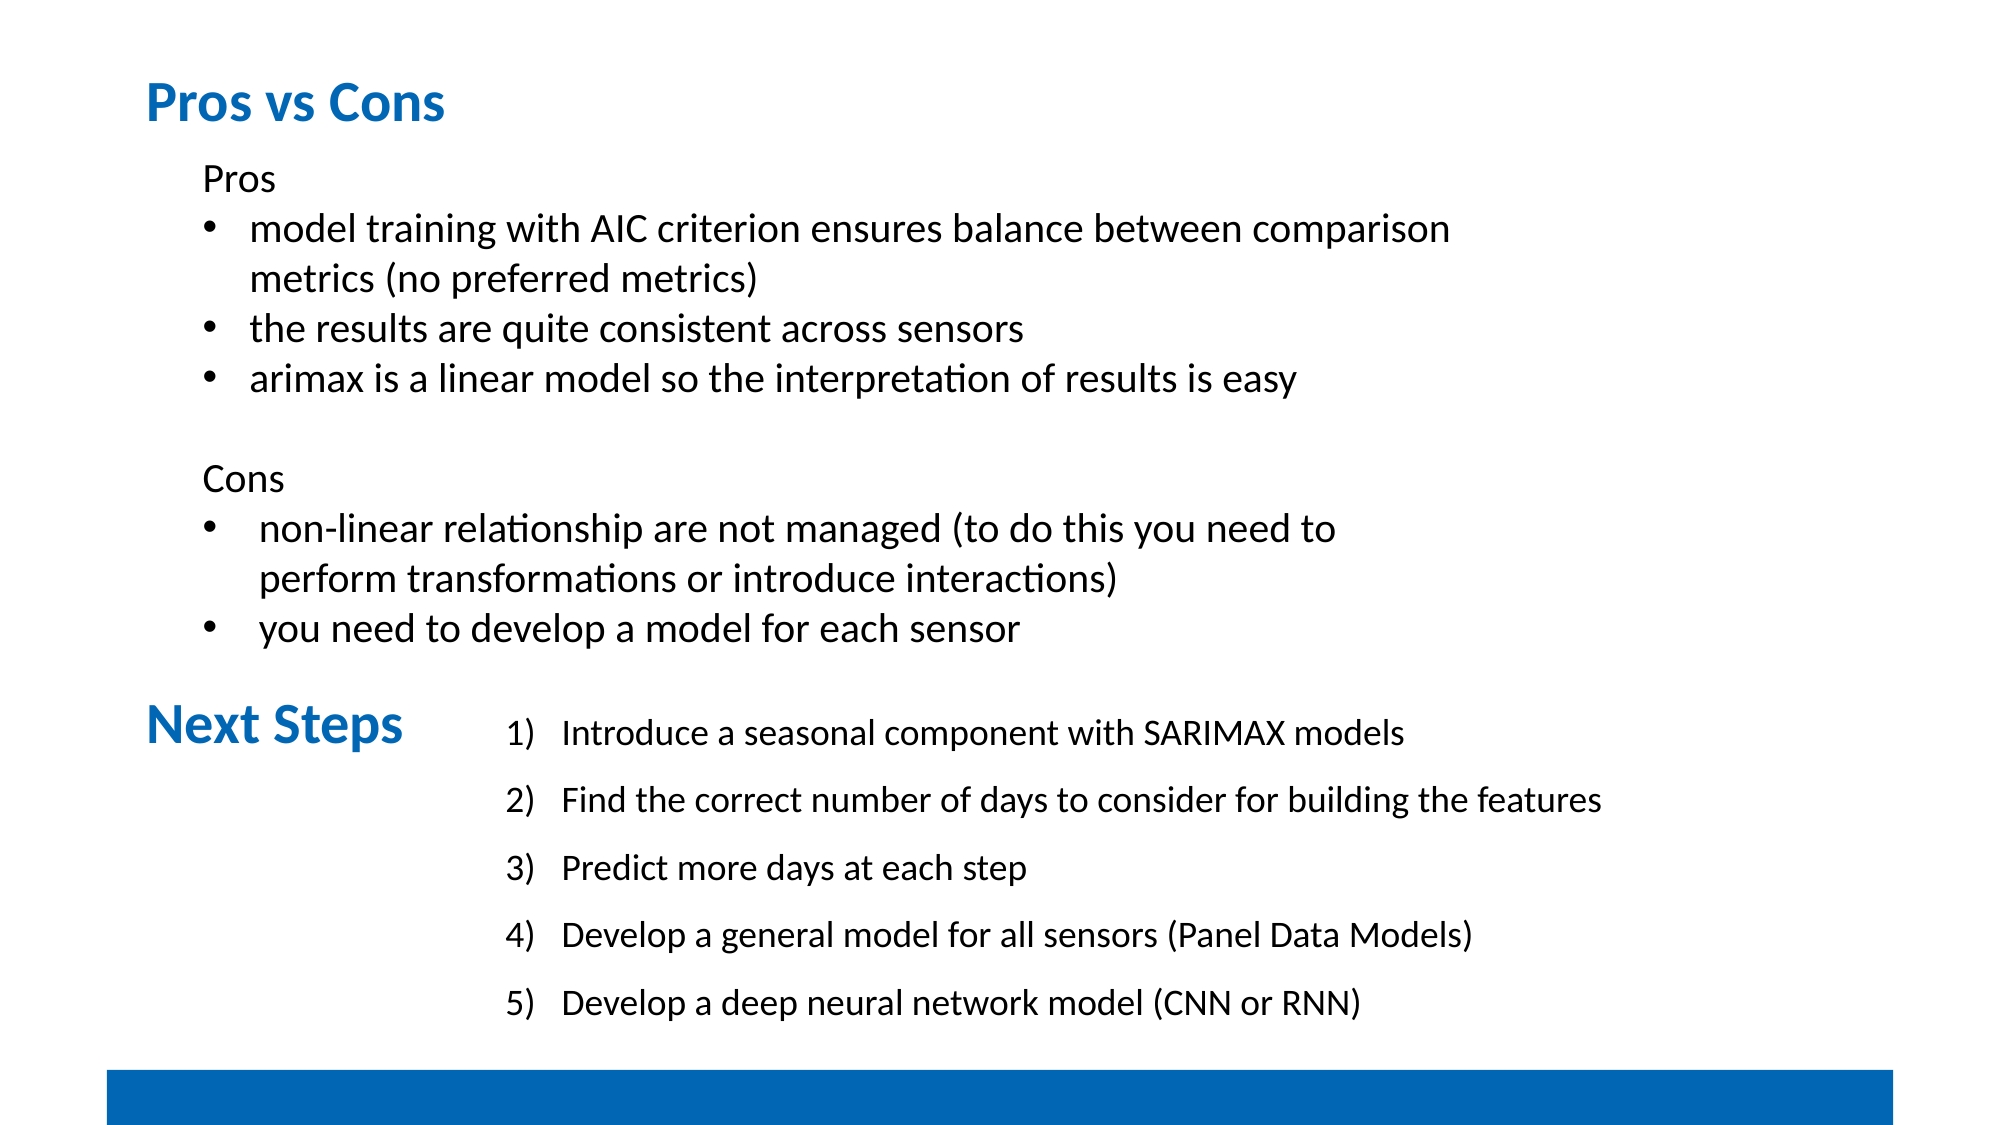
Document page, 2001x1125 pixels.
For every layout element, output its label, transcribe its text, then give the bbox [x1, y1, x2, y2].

text_box [106, 1069, 1894, 1125]
text_box Introduce a seasonal component with SARIMAX models Find the correct number of days to consider for building the features Predict more days at each step Develop a general model for all sensors (Panel Data Models) Develop a deep neural network model (CNN or RNN) [490, 677, 1649, 1030]
text_box Pros model training with AIC criterion ensures balance between comparison metrics (no preferred metrics) the results are quite consistent across sensors arimax is a linear model so the interpretation of results is easy Cons non-linear relationship are not managed (to do this you need to perform transformations or introduce interactions) you need to develop a model for each sensor [187, 143, 1476, 659]
text_box Next Steps [131, 677, 490, 763]
text_box Pros vs Cons [131, 56, 642, 141]
